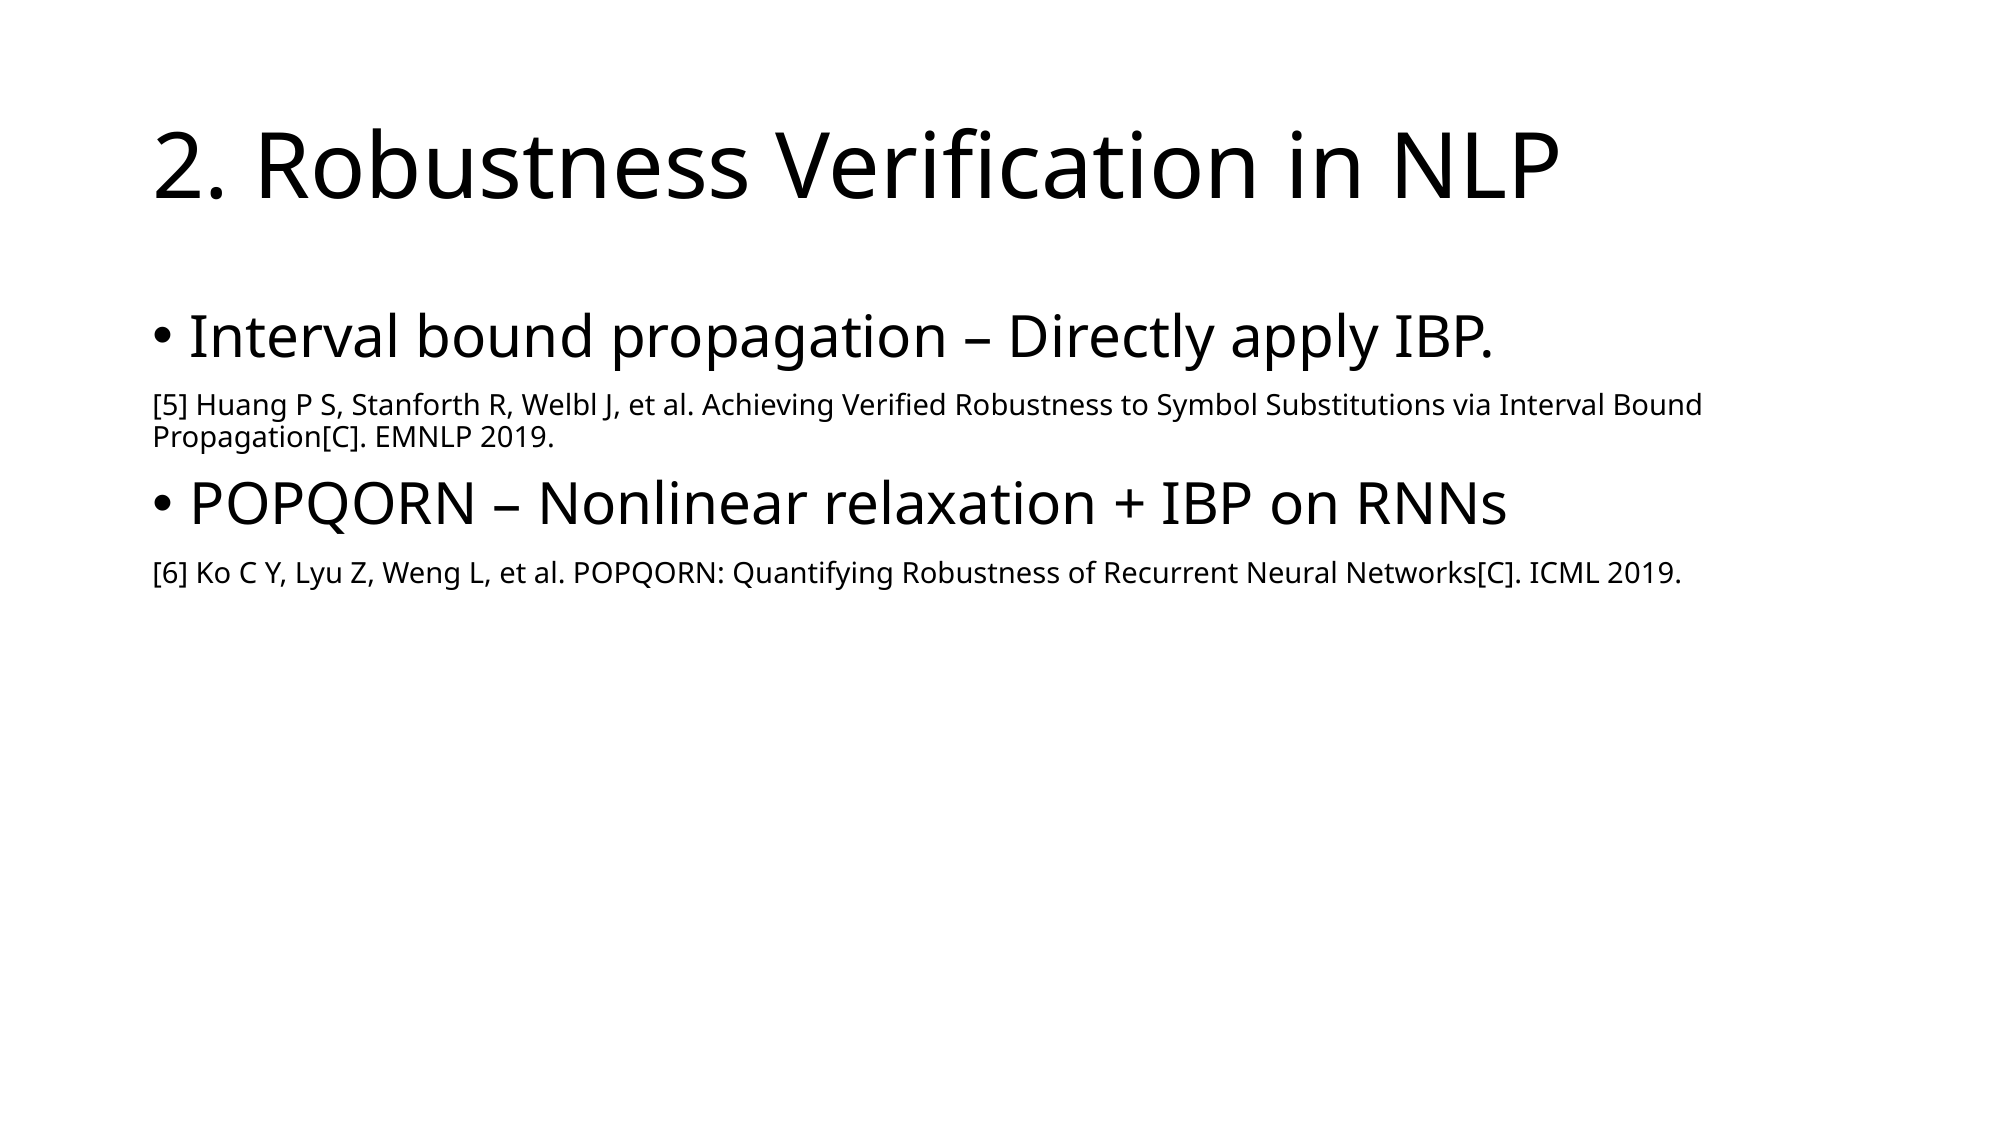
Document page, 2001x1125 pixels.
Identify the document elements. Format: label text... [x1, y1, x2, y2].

title 2. Robustness Verification in NLP [137, 59, 1863, 278]
list Interval bound propagation – Directly apply IBP. [5] Huang P S, Stanforth R, Welbl J, et al. Achieving Verified Robustness to Symbol Substitutions via Interval Bound Propagation[C]. EMNLP 2019. POPQORN – Nonlinear relaxation + IBP on RNNs [6] Ko C Y, Lyu Z, Weng L, et al. POPQORN: Quantifying Robustness of Recurrent Neural Networks[C]. ICML 2019. [137, 299, 1863, 1014]
